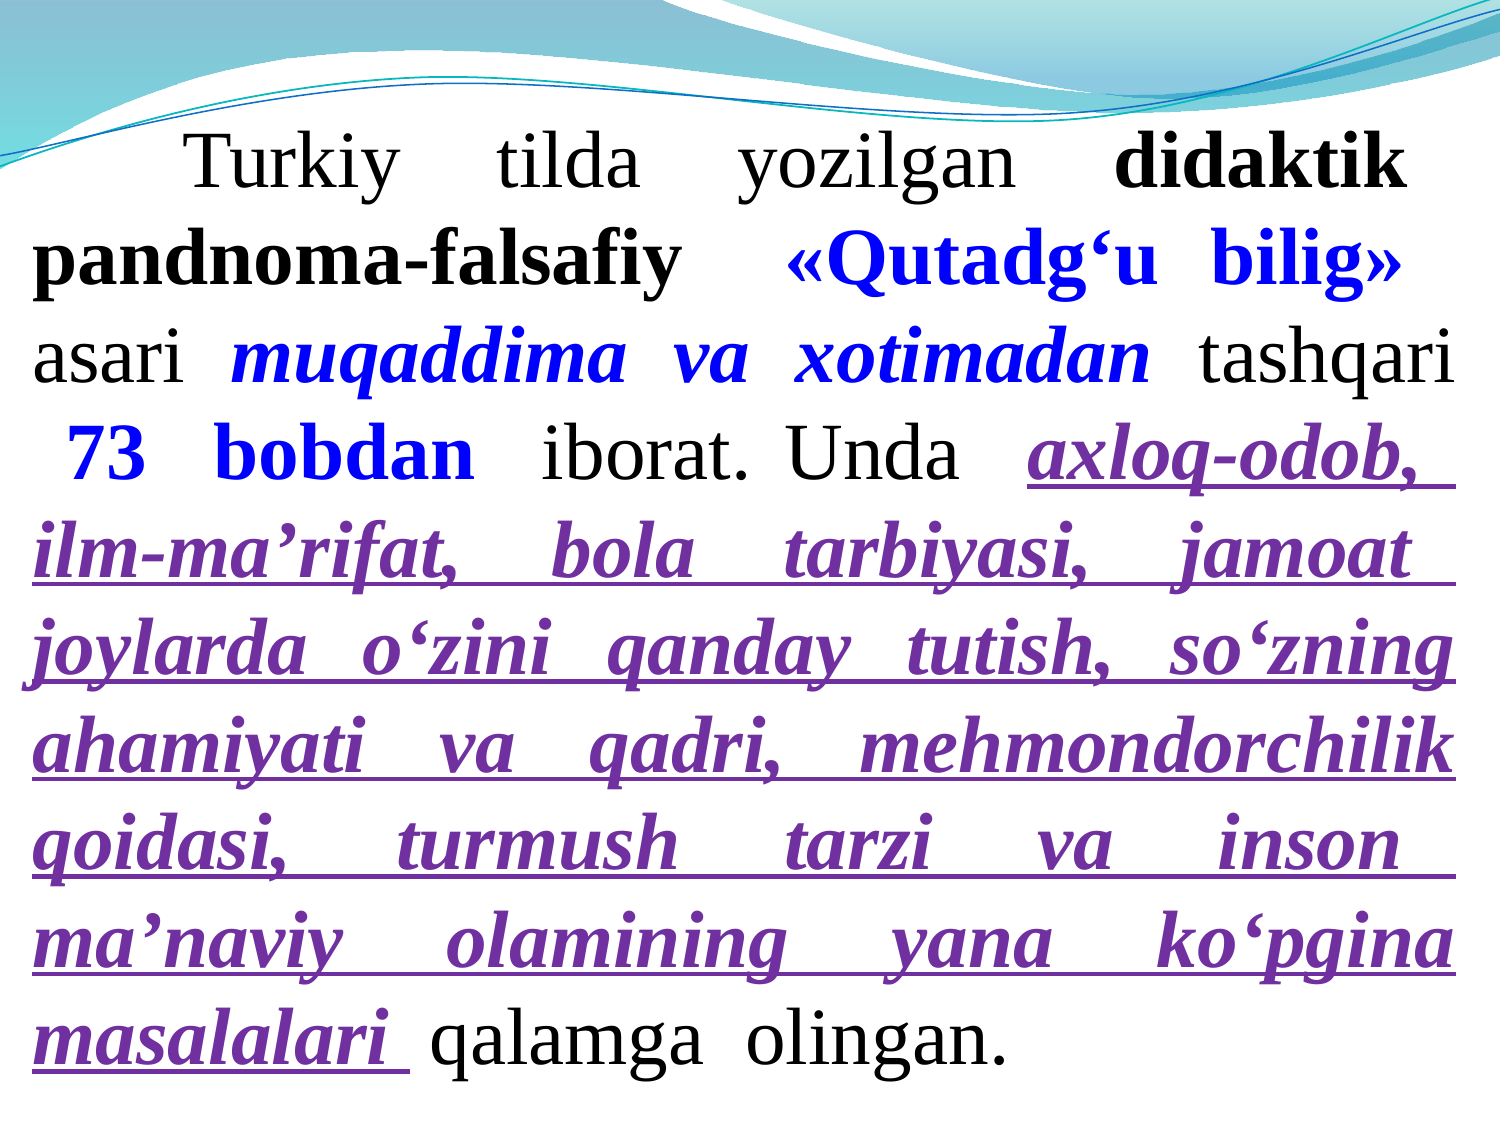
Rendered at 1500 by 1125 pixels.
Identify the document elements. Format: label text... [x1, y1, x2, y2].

text_box Turkiy tilda yozilgan didaktik pandnoma-falsafiy «Qutadg‘u bilig» asari muqaddima va xotimadan tashqari 73 bobdan iborat. Unda axloq-odob, ilm-ma’rifat, bola tarbiyasi, jamoat joylarda o‘zini qanday tutish, so‘zning ahamiyati va qadri, mеhmondorchilik qoidasi, turmush tarzi va inson ma’naviy olamining yana ko‘pgina masalalari qalamga olingan. [17, 98, 1471, 1089]
